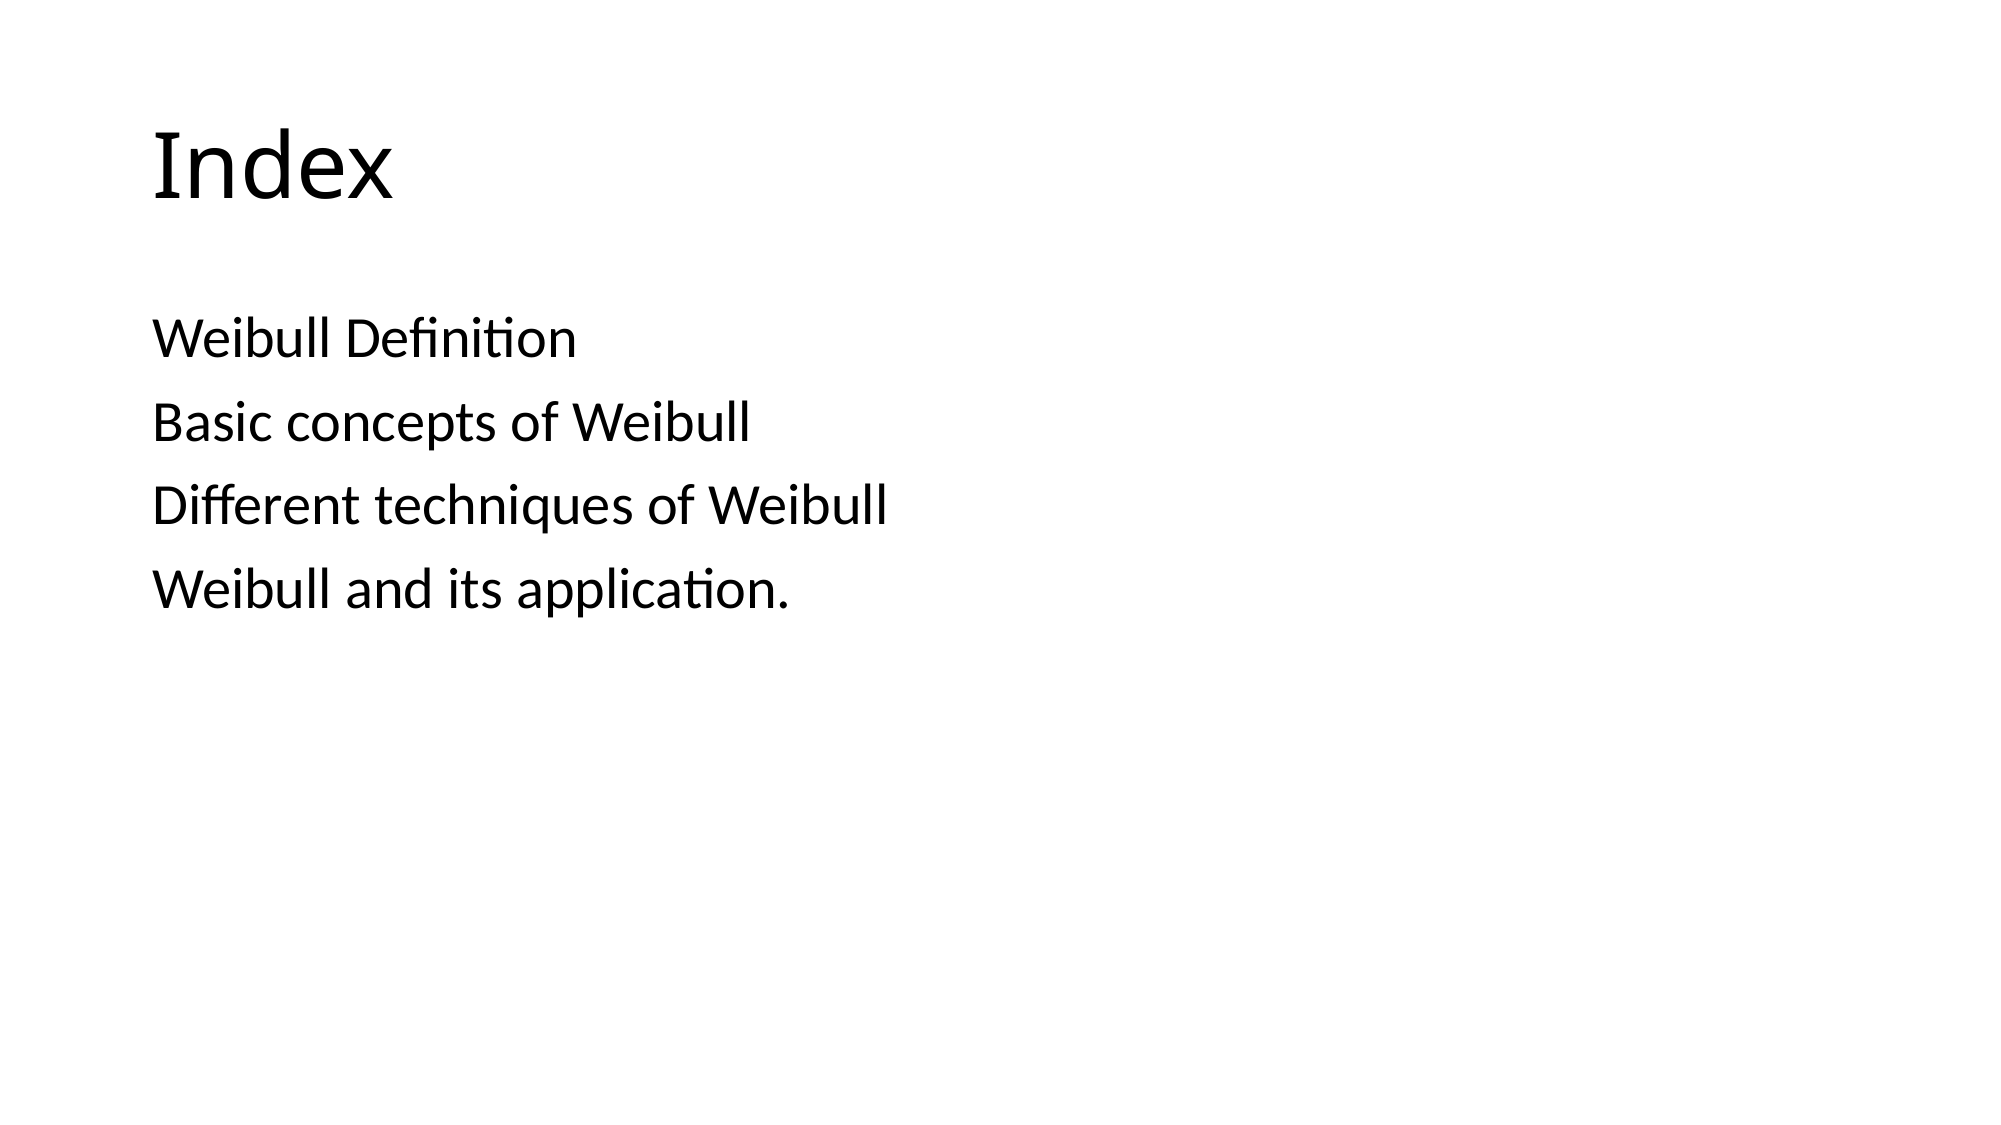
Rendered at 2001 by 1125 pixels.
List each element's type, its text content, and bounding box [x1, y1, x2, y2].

list Weibull Definition Basic concepts of Weibull Different techniques of Weibull Weibull and its application. [137, 299, 1863, 1014]
title Index [137, 59, 1863, 278]
